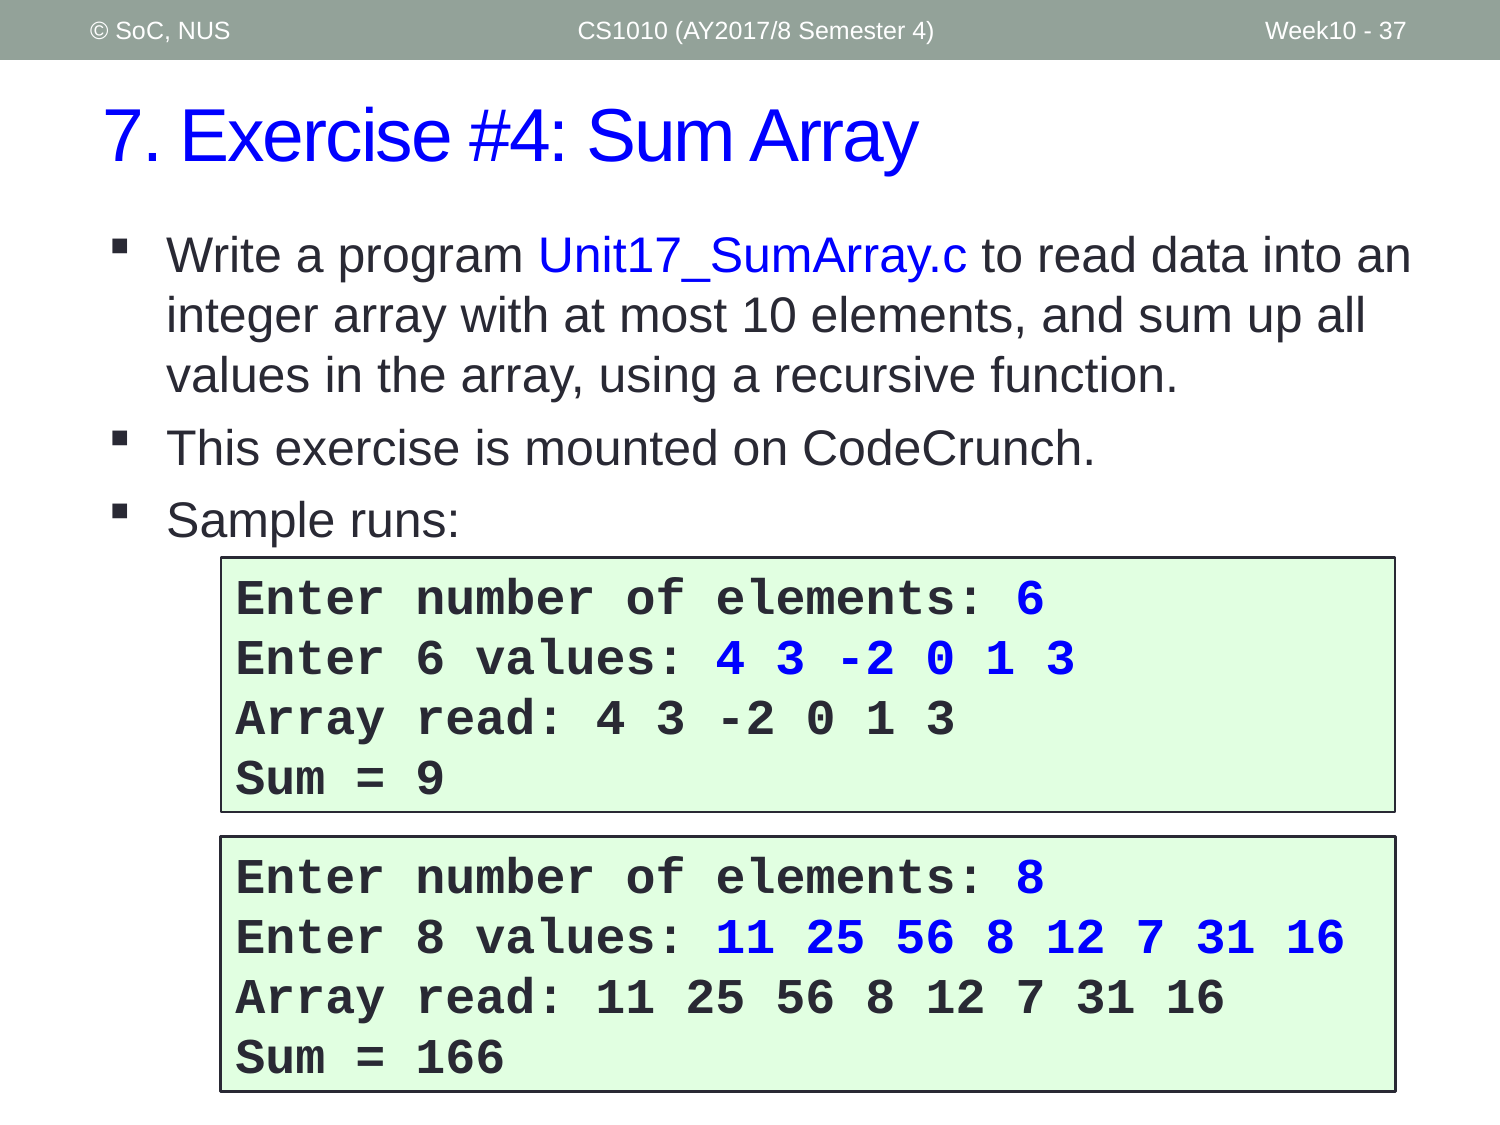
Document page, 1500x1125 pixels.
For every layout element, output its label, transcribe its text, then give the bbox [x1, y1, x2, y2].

title 7. Exercise #4: Sum Array [87, 62, 1463, 200]
text_box Enter number of elements: 6 Enter 6 values: 4 3 -2 0 1 3 Array read: 4 3 -2 0 1 3 Sum = 9 [219, 555, 1397, 814]
text_box Write a program Unit17_SumArray.c to read data into an integer array with at most 10 elements, and sum up all values in the array, using a recursive function. This exercise is mounted on CodeCrunch. Sample runs: [93, 215, 1452, 558]
footer CS1010 (AY2017/8 Semester 4) [562, 3, 1238, 57]
slide_number Week10 - 37 [1250, 3, 1425, 57]
text_box Enter number of elements: 8 Enter 8 values: 11 25 56 8 12 7 31 16 Array read: 11 25 56 8 12 7 31 16 Sum = 166 [219, 834, 1397, 1093]
slide_number © SoC, NUS [75, 3, 550, 57]
